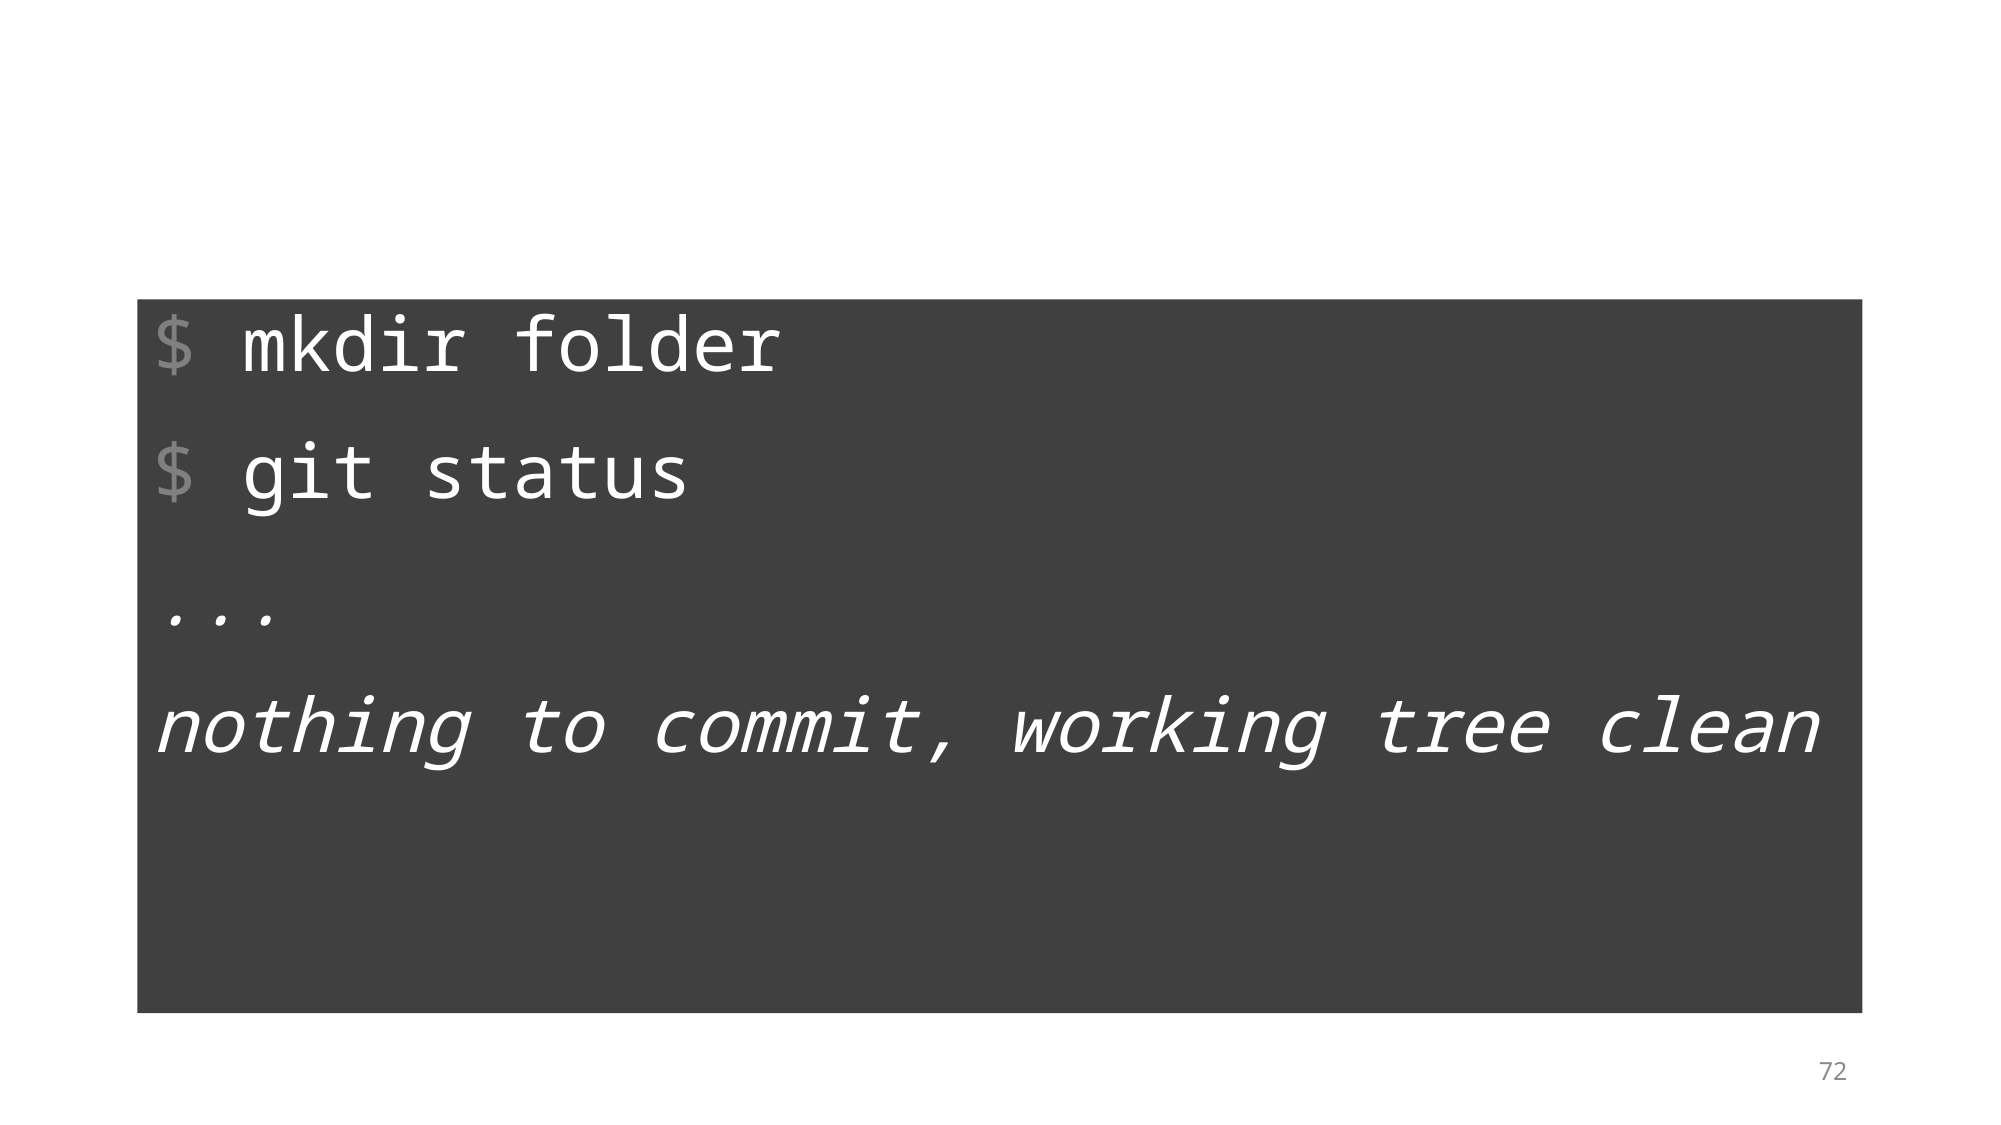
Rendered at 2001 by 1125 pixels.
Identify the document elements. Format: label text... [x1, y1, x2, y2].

list $ mkdir folder $ git status ... nothing to commit, working tree clean [137, 299, 1863, 1014]
slide_number 72 [1412, 1042, 1863, 1103]
